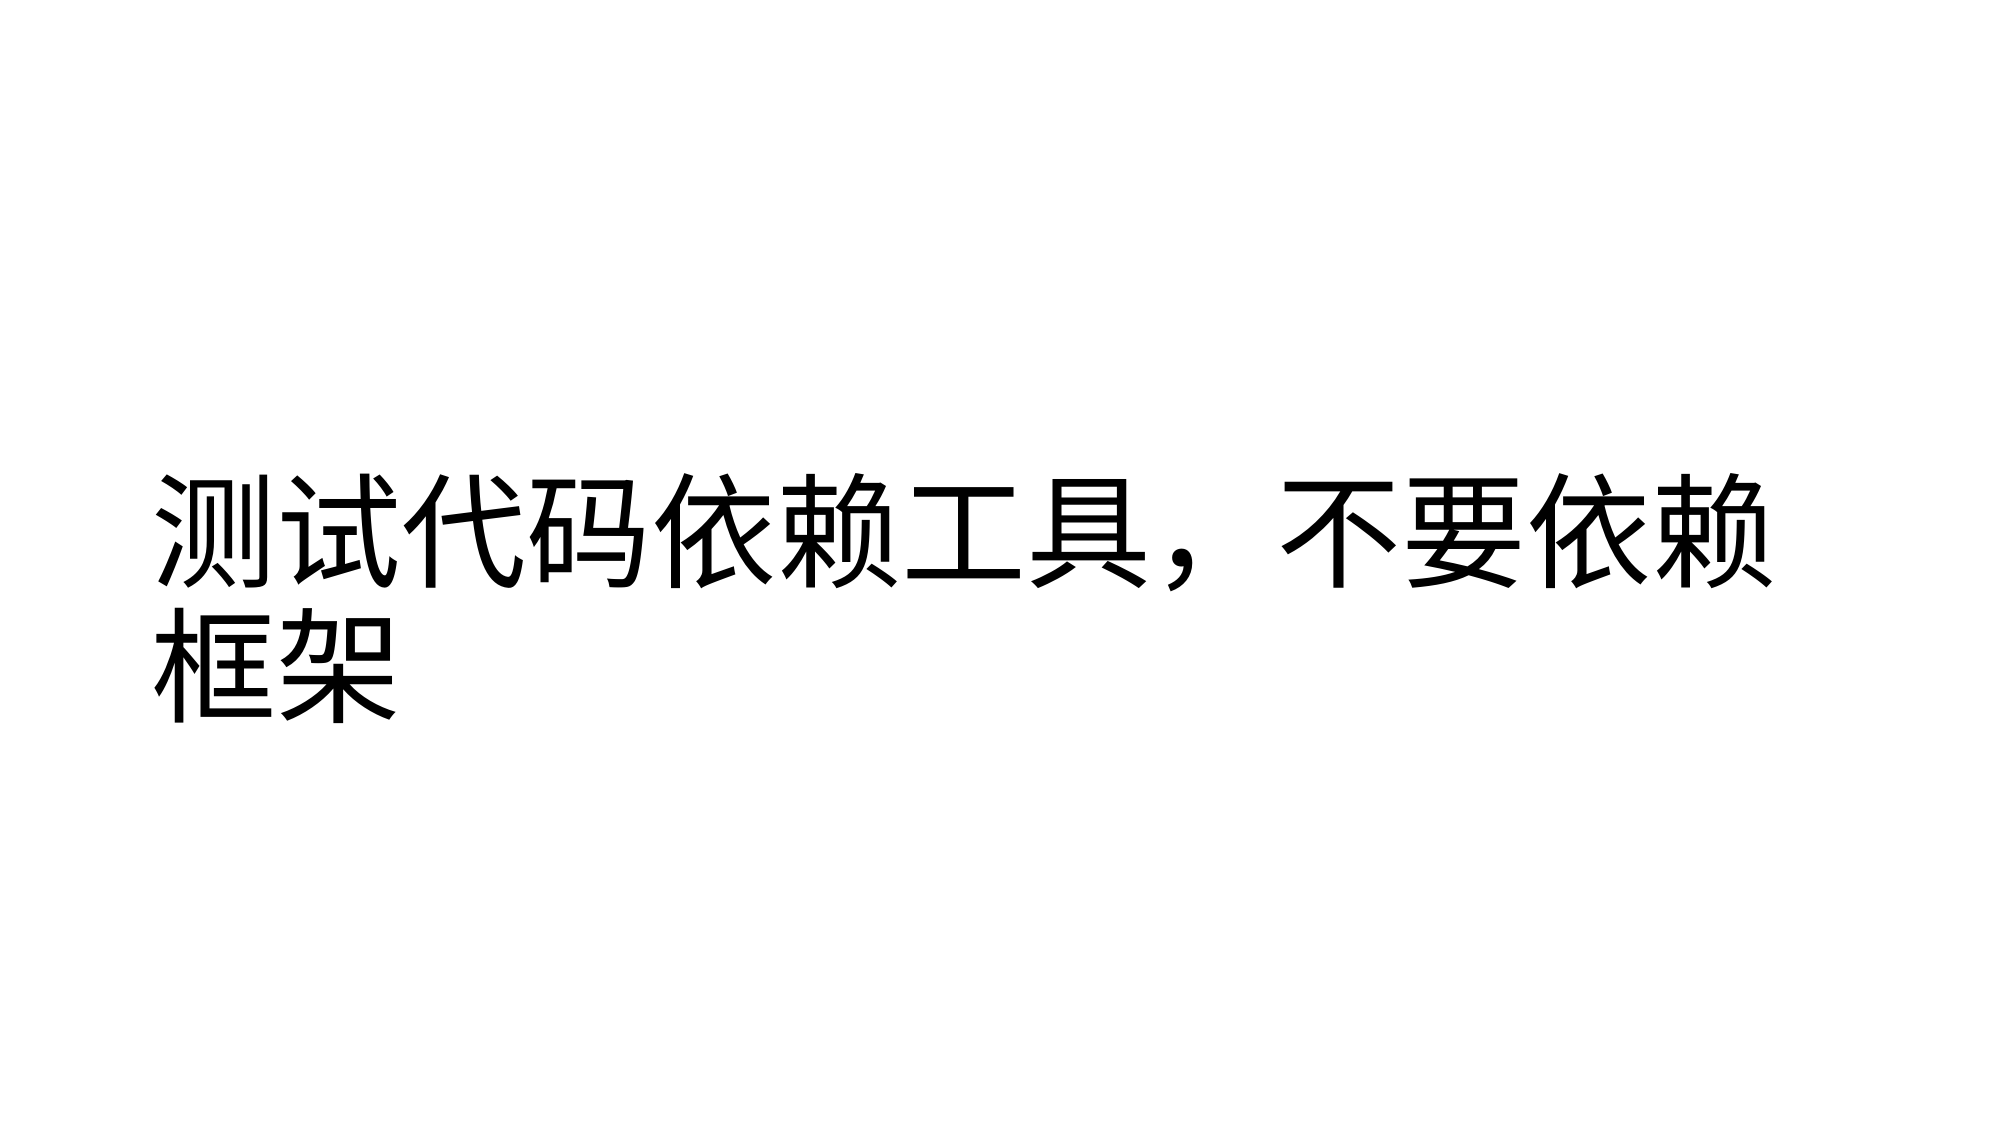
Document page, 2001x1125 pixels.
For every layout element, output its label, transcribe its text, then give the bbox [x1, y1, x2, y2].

title 测试代码依赖工具，不要依赖框架 [136, 280, 1862, 749]
